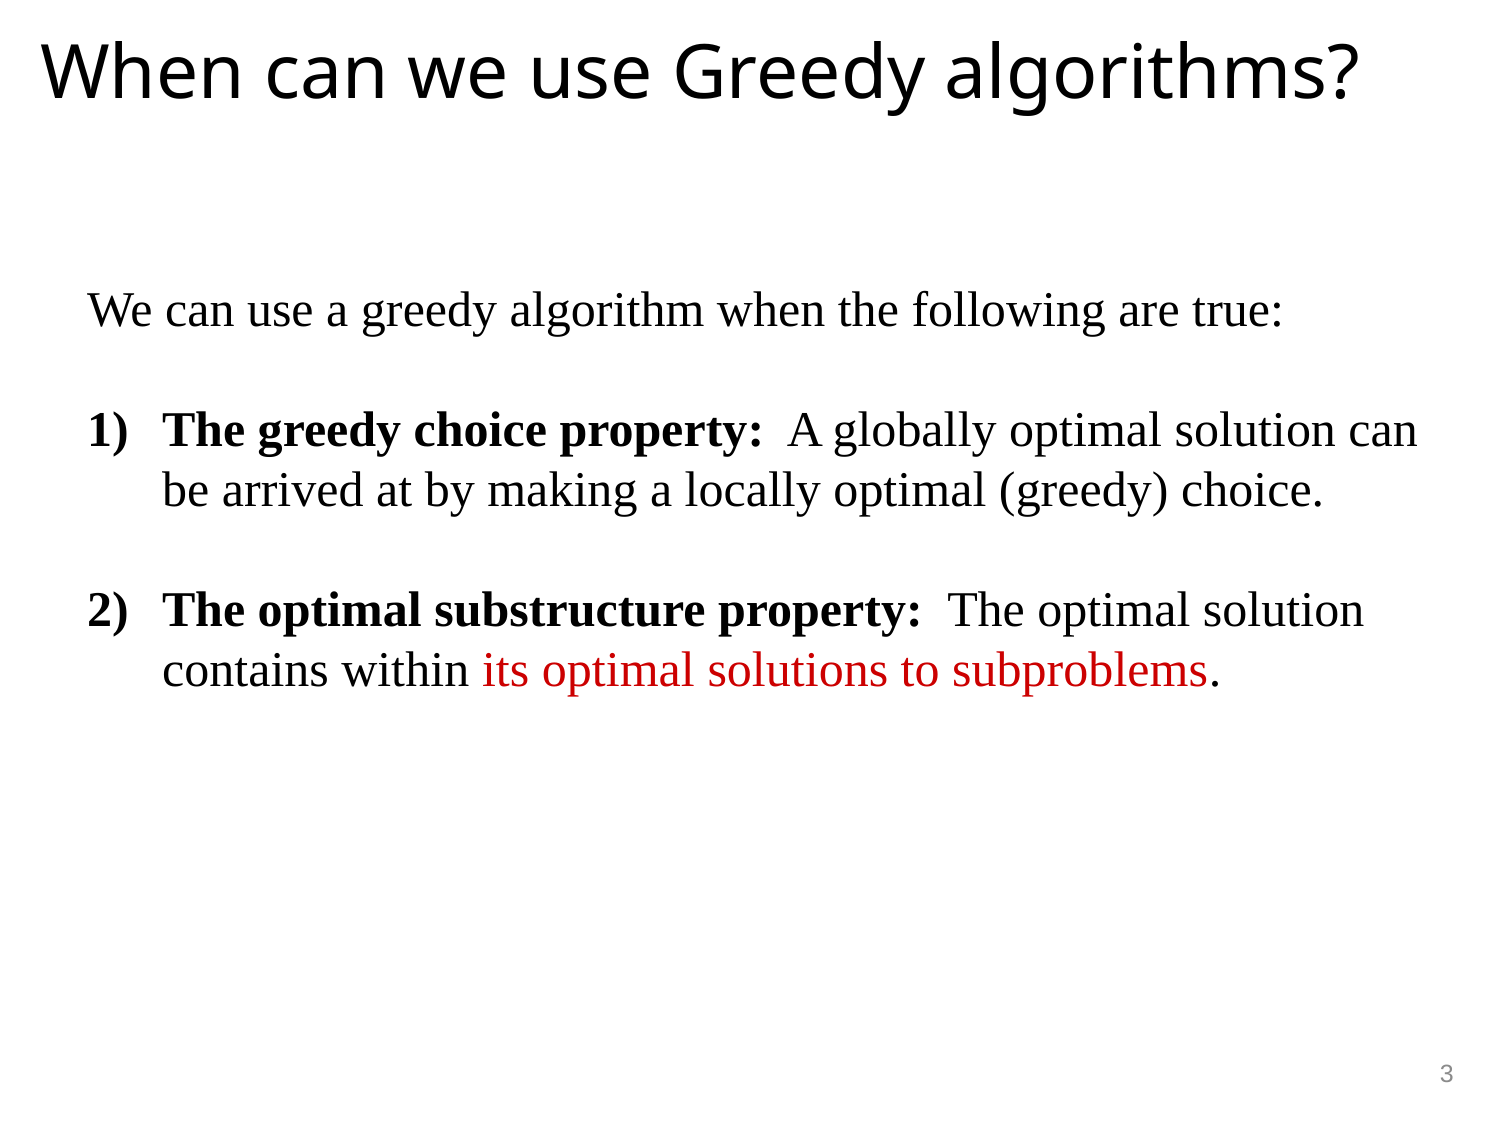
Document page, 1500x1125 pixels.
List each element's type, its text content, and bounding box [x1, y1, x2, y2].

text_box We can use a greedy algorithm when the following are true: The greedy choice property: A globally optimal solution can be arrived at by making a locally optimal (greedy) choice. The optimal substructure property: The optimal solution contains within its optimal solutions to subproblems. [72, 269, 1438, 704]
slide_number 3 [1131, 1042, 1469, 1103]
title When can we use Greedy algorithms? [25, 26, 1469, 138]
